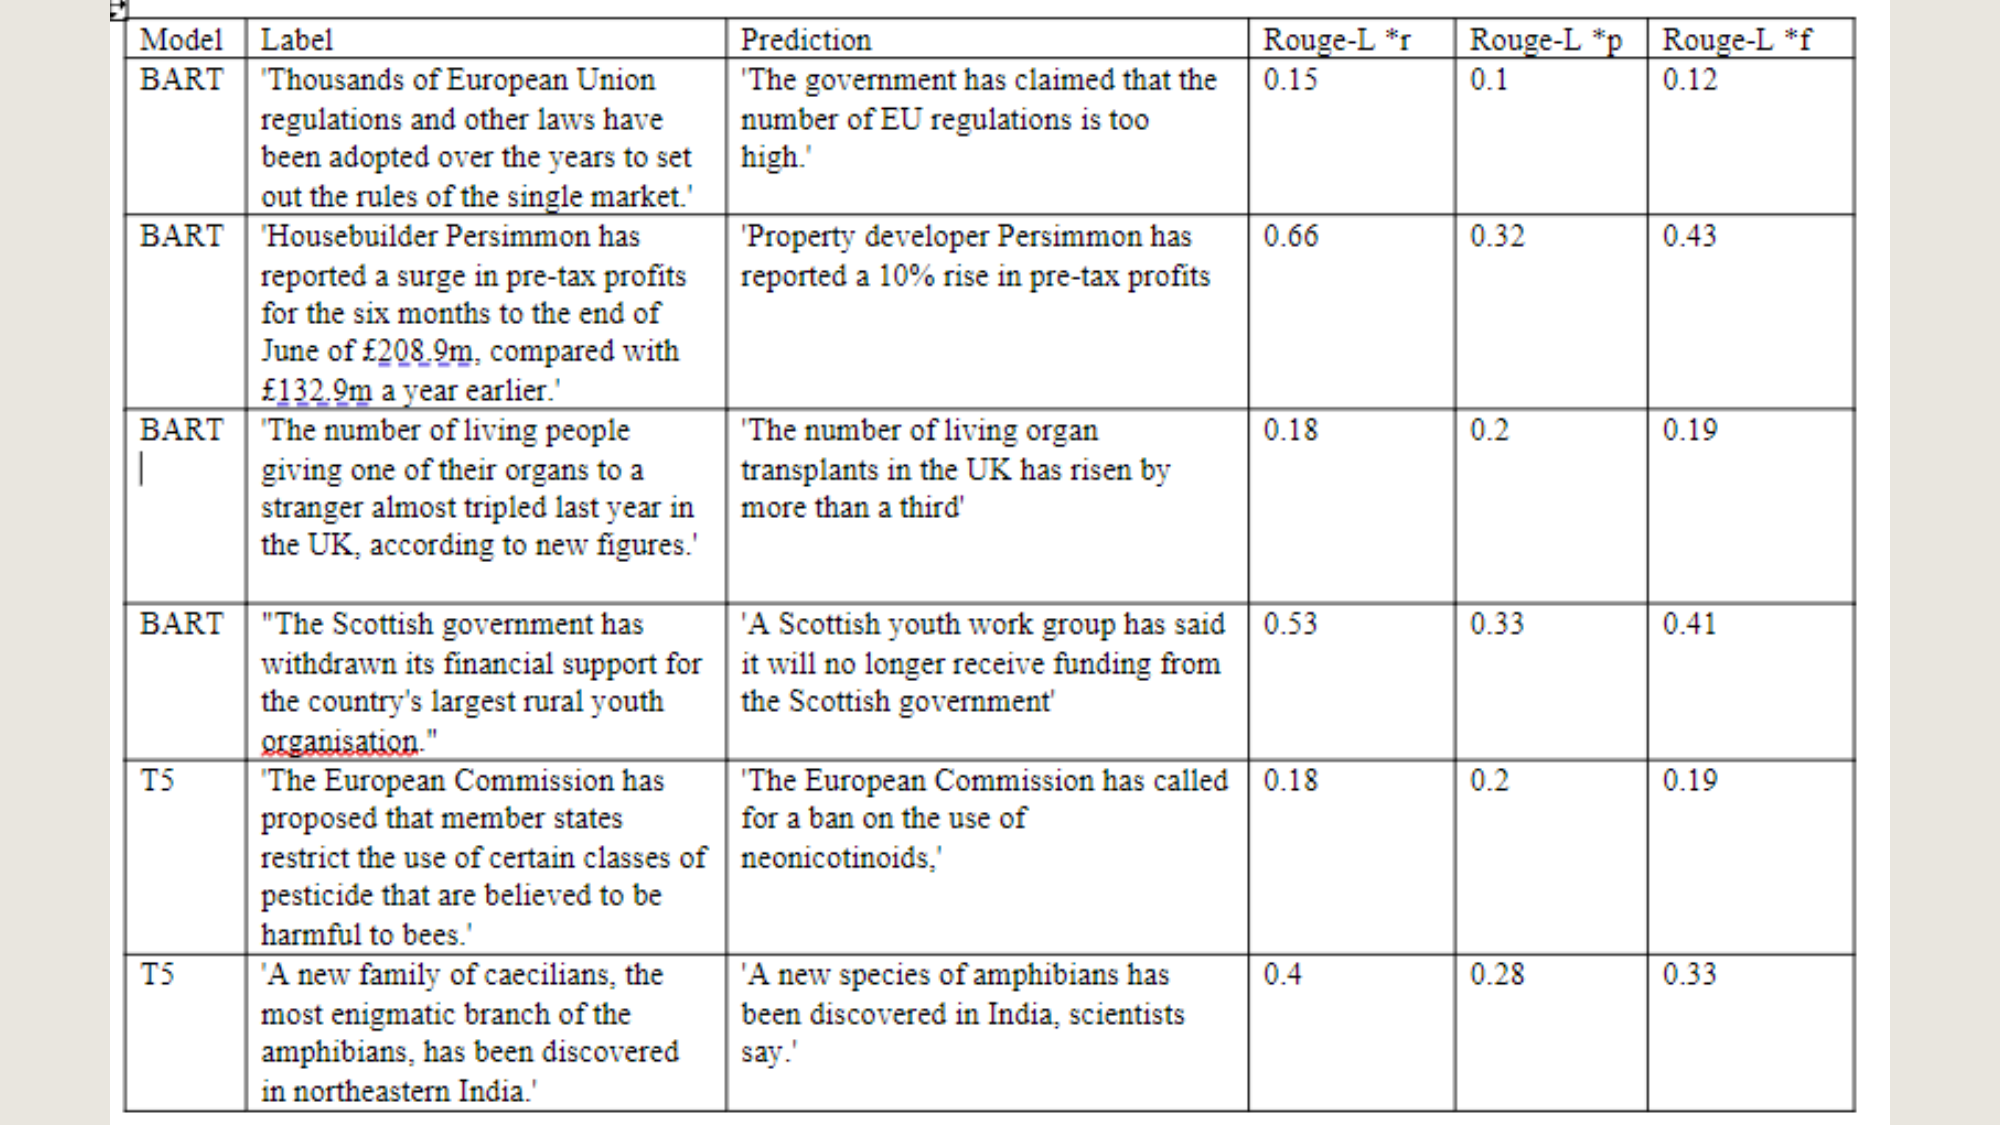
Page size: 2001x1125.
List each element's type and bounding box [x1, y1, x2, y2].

picture [110, 0, 1890, 1125]
